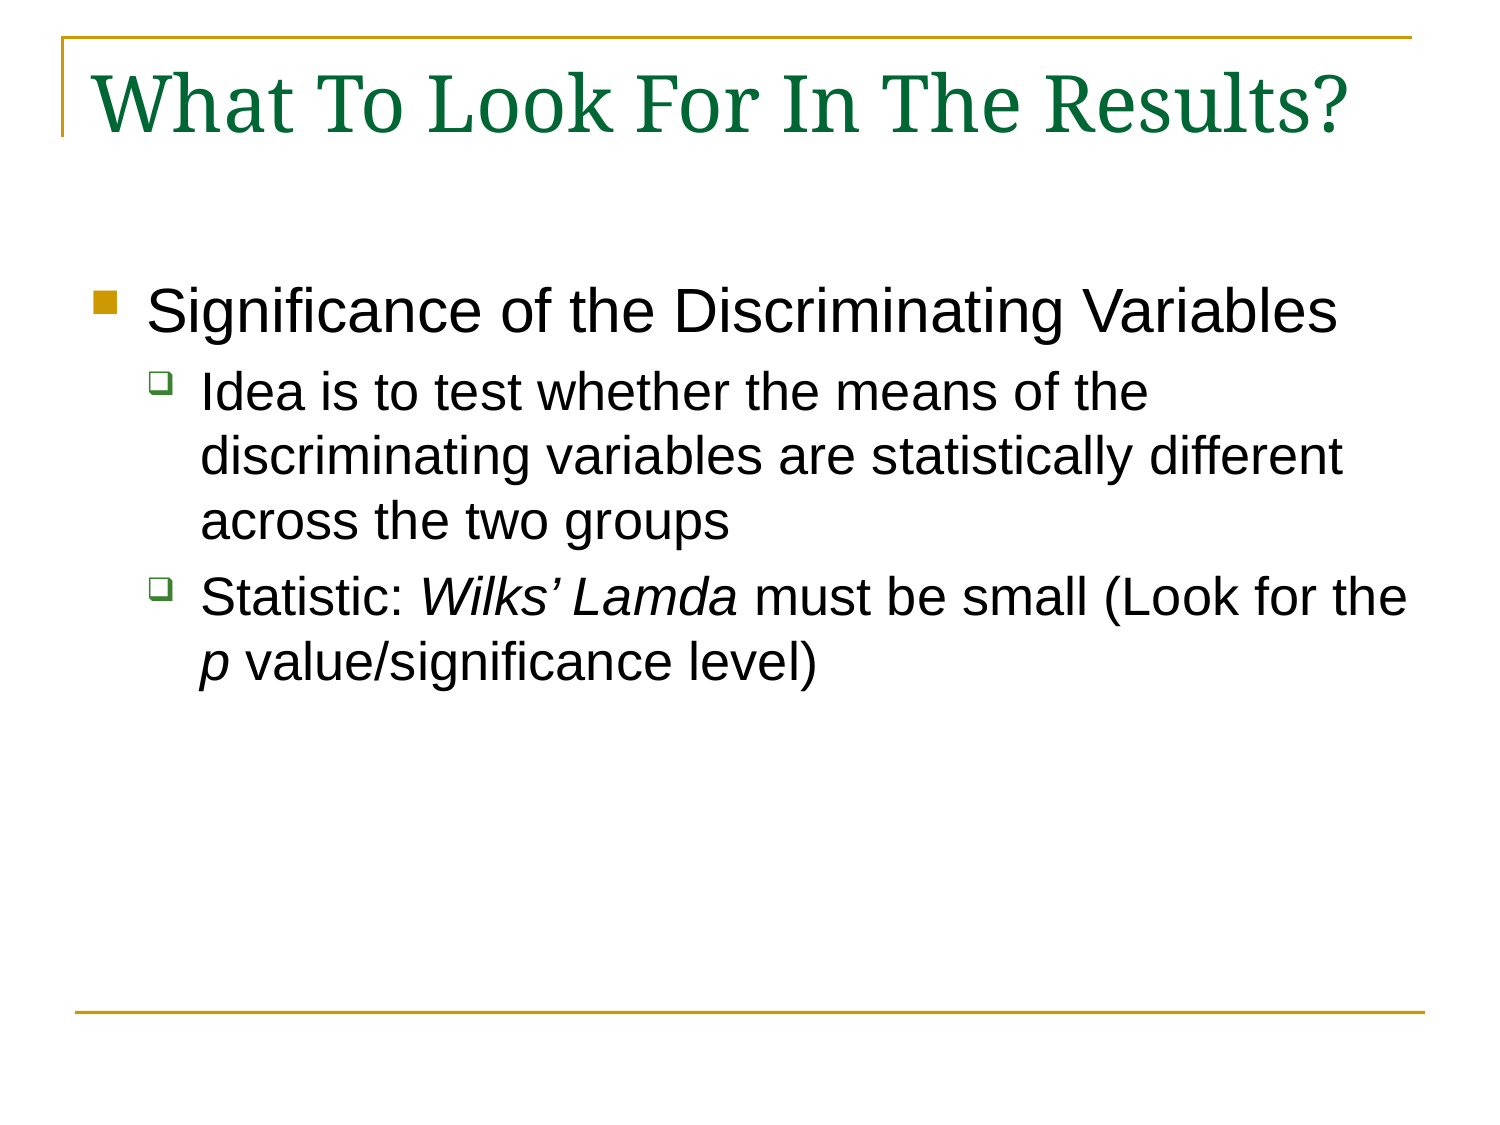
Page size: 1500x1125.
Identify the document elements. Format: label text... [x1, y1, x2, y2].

title What To Look For In The Results? [75, 45, 1425, 233]
list Significance of the Discriminating Variables Idea is to test whether the means of the discriminating variables are statistically different across the two groups Statistic: Wilks’ Lamda must be small (Look for the p value/significance level) [75, 262, 1425, 1006]
